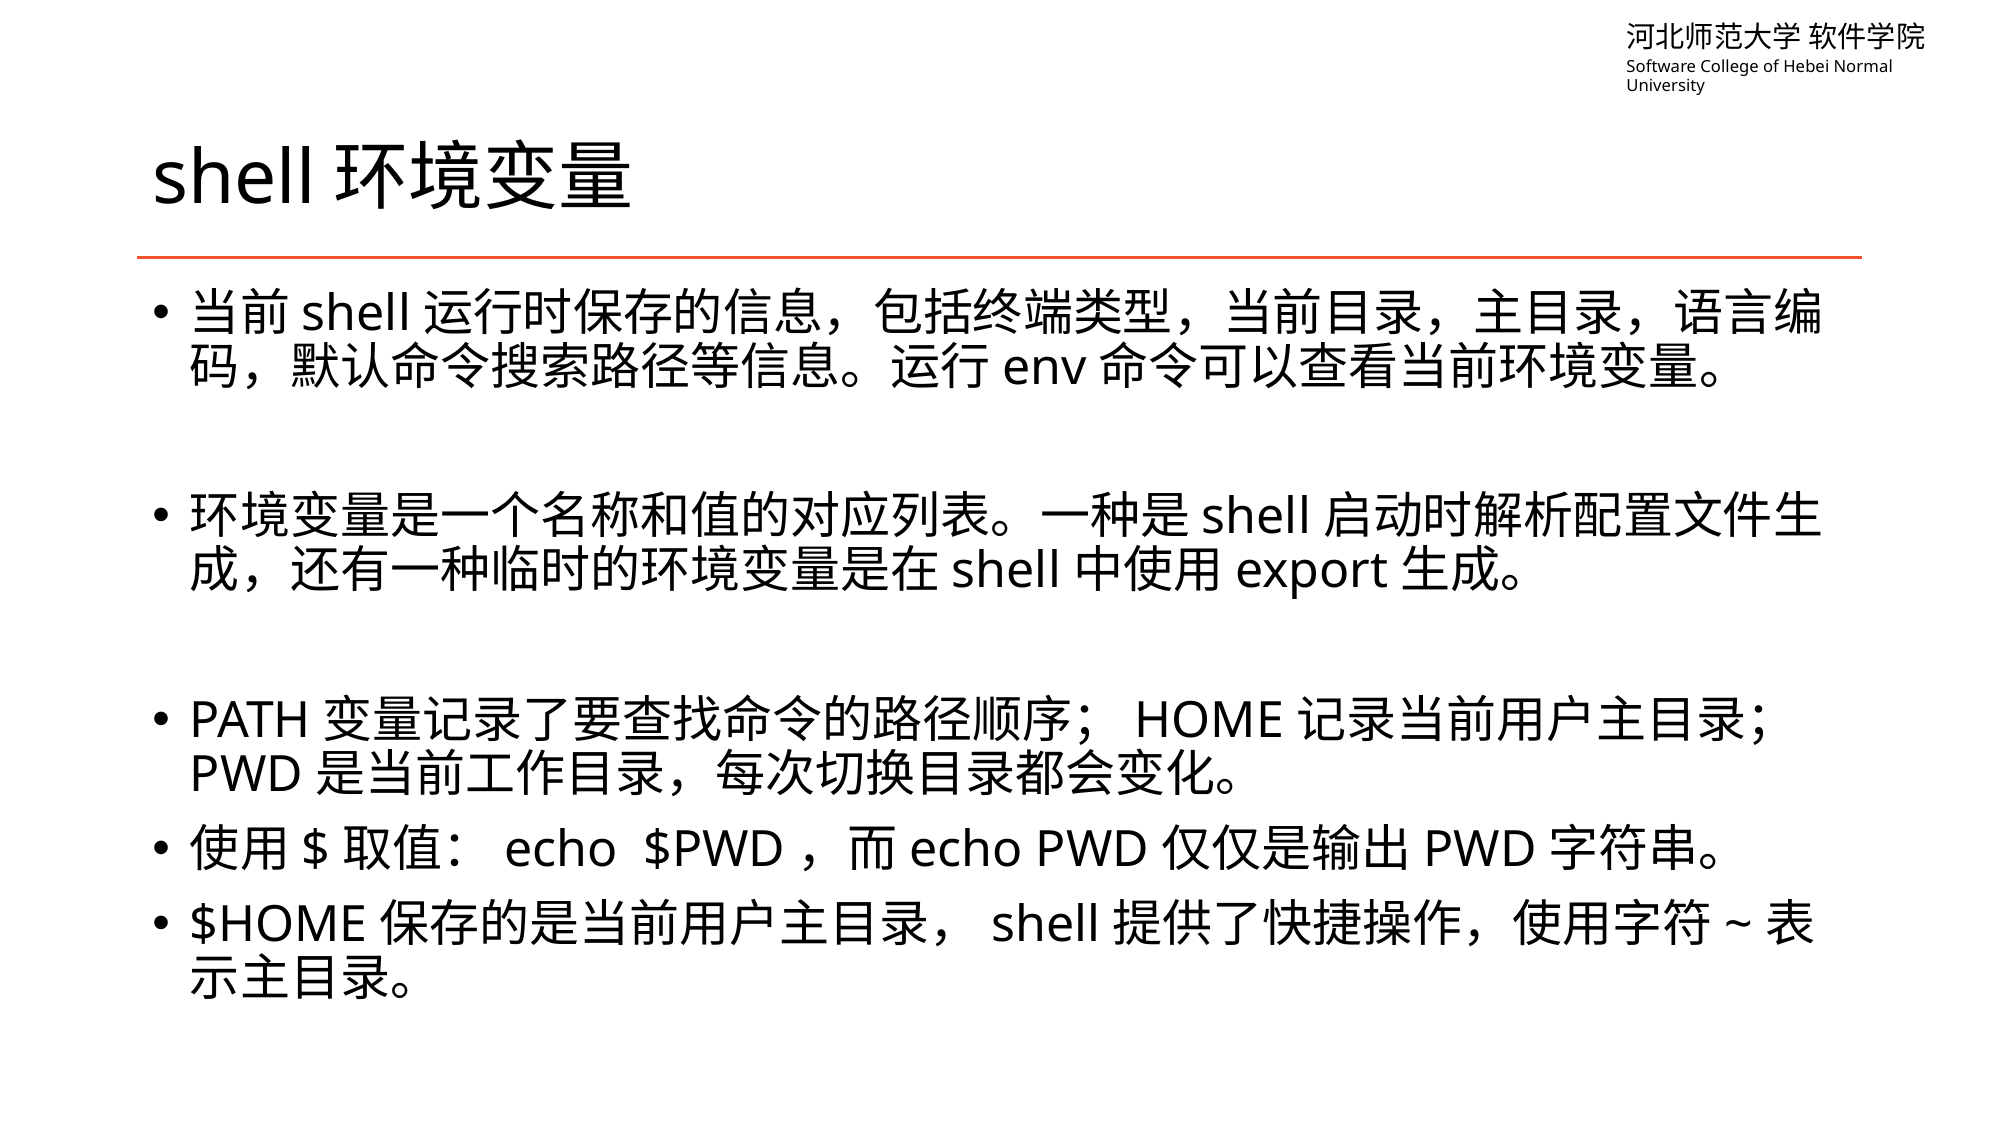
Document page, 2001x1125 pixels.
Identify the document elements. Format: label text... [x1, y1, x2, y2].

title shell环境变量 [137, 120, 1863, 237]
list 当前shell运行时保存的信息，包括终端类型，当前目录，主目录，语言编码，默认命令搜索路径等信息。运行env命令可以查看当前环境变量。 环境变量是一个名称和值的对应列表。一种是shell启动时解析配置文件生成，还有一种临时的环境变量是在shell中使用export生成。 PATH变量记录了要查找命令的路径顺序；HOME记录当前用户主目录；PWD是当前工作目录，每次切换目录都会变化。 使用$取值：echo $PWD，而echo PWD仅仅是输出PWD字符串。 $HOME保存的是当前用户主目录，shell提供了快捷操作，使用字符~表示主目录。 [137, 279, 1863, 1079]
